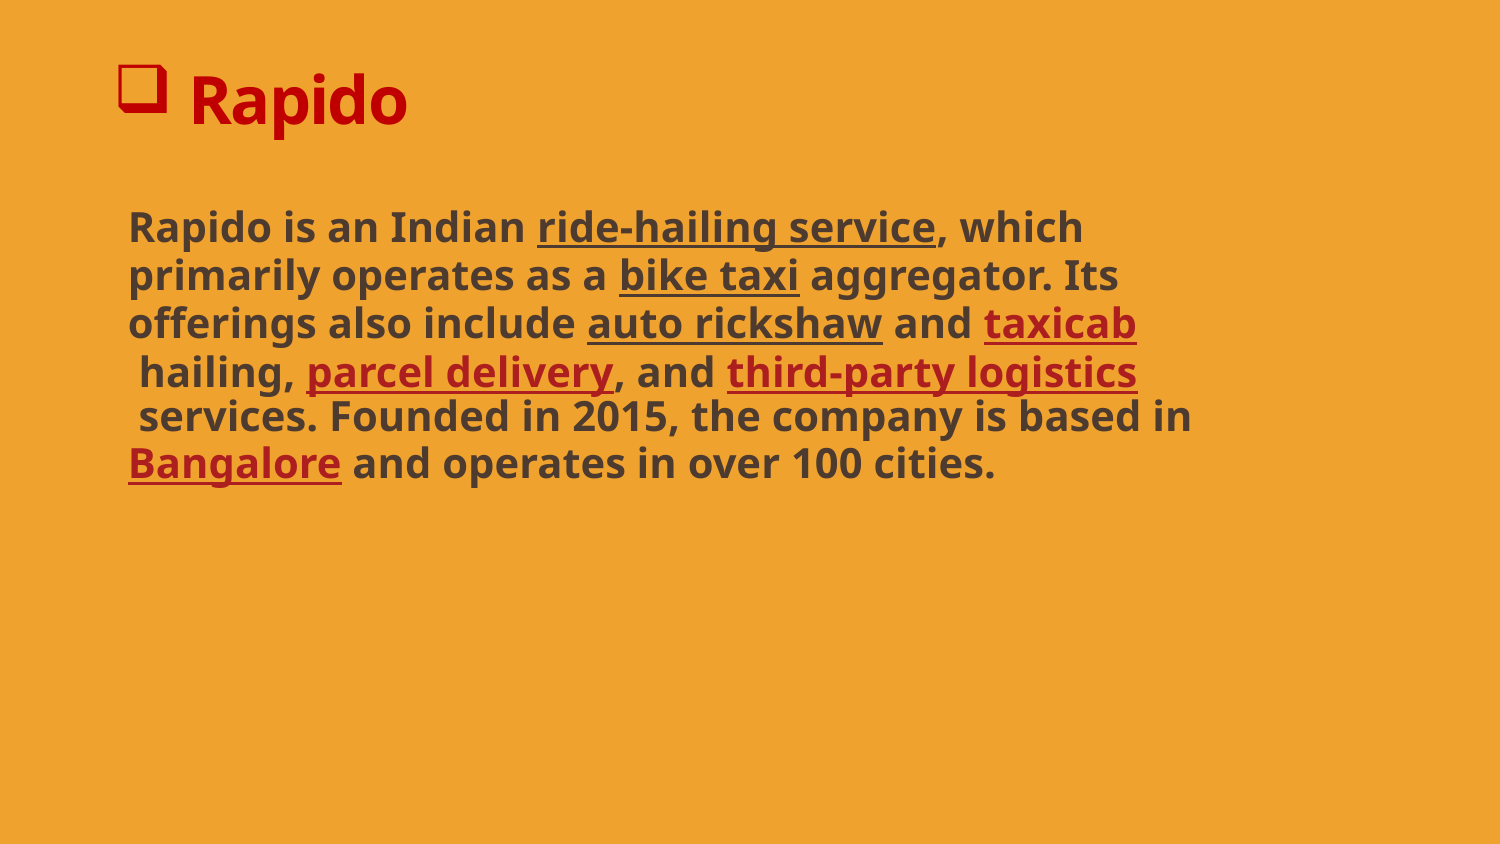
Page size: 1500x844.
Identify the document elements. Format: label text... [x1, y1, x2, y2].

subtitle Rapido is an Indian ride-hailing service, which primarily operates as a bike taxi aggregator. Its offerings also include auto rickshaw and taxicab hailing, parcel delivery, and third-party logistics services. Founded in 2015, the company is based in Bangalore and operates in over 100 cities. [112, 195, 1252, 809]
title Rapido [98, 25, 1398, 145]
